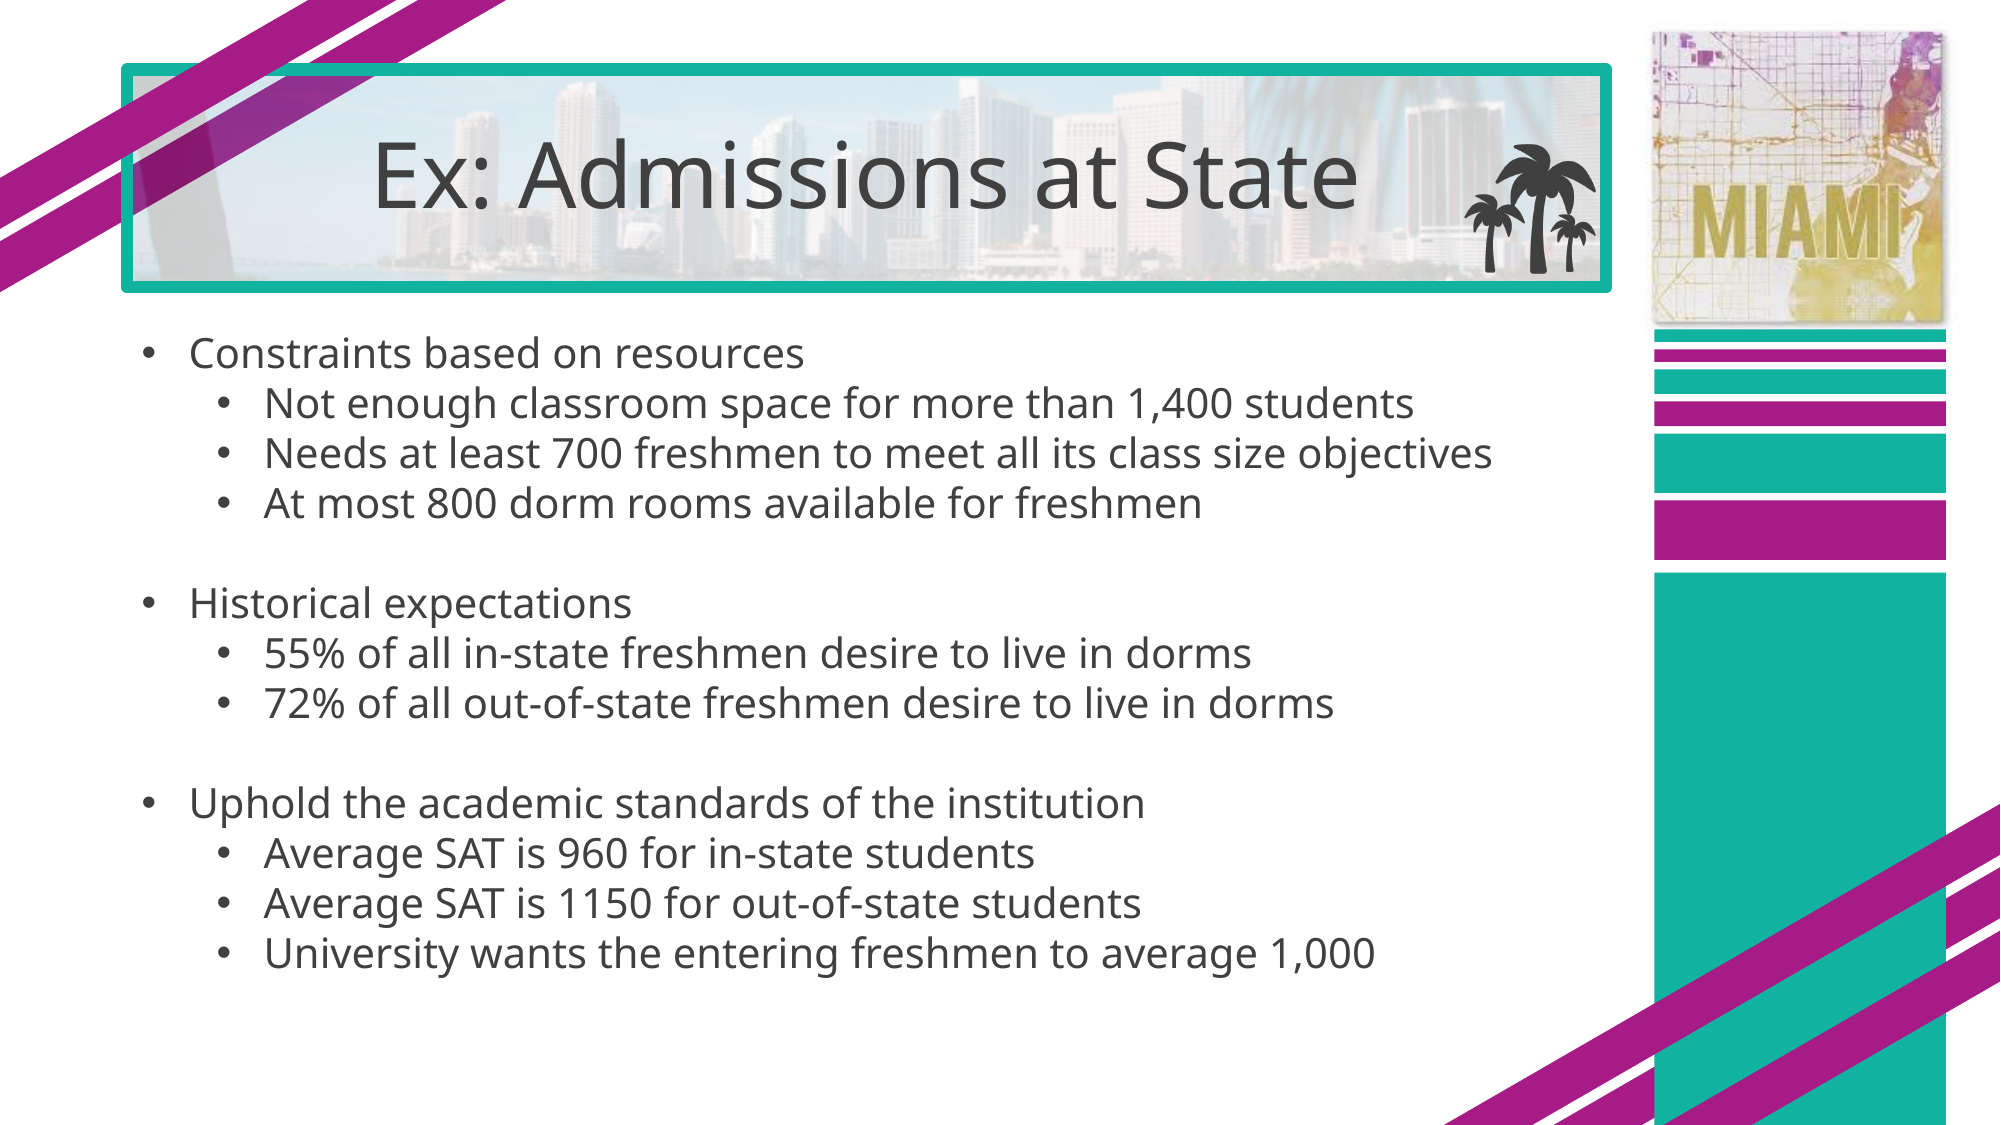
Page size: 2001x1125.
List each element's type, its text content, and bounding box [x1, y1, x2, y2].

text_box [1653, 400, 1947, 427]
text_box [1441, 802, 2000, 1125]
text_box [0, 104, 126, 231]
text_box Constraints based on resources Not enough classroom space for more than 1,400 students Needs at least 700 freshmen to meet all its class size objectives At most 800 dorm rooms available for freshmen Historical expectations 55% of all in-state freshmen desire to live in dorms 72% of all out-of-state freshmen desire to live in dorms Uphold the academic standards of the institution Average SAT is 960 for in-state students Average SAT is 1150 for out-of-state students University wants the entering freshmen to average 1,000 [126, 319, 1581, 1035]
text_box [1551, 1066, 1653, 1125]
text_box [181, 0, 399, 72]
text_box [1653, 433, 1947, 494]
text_box [296, 0, 509, 69]
text_box [1653, 368, 1947, 395]
text_box [1661, 929, 2000, 1125]
text_box [1947, 866, 2000, 951]
text_box [1653, 888, 1947, 1125]
text_box [1653, 572, 1947, 1002]
text_box [0, 167, 126, 294]
text_box [1653, 499, 1947, 561]
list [1621, 7, 1974, 360]
picture [126, 72, 1621, 288]
